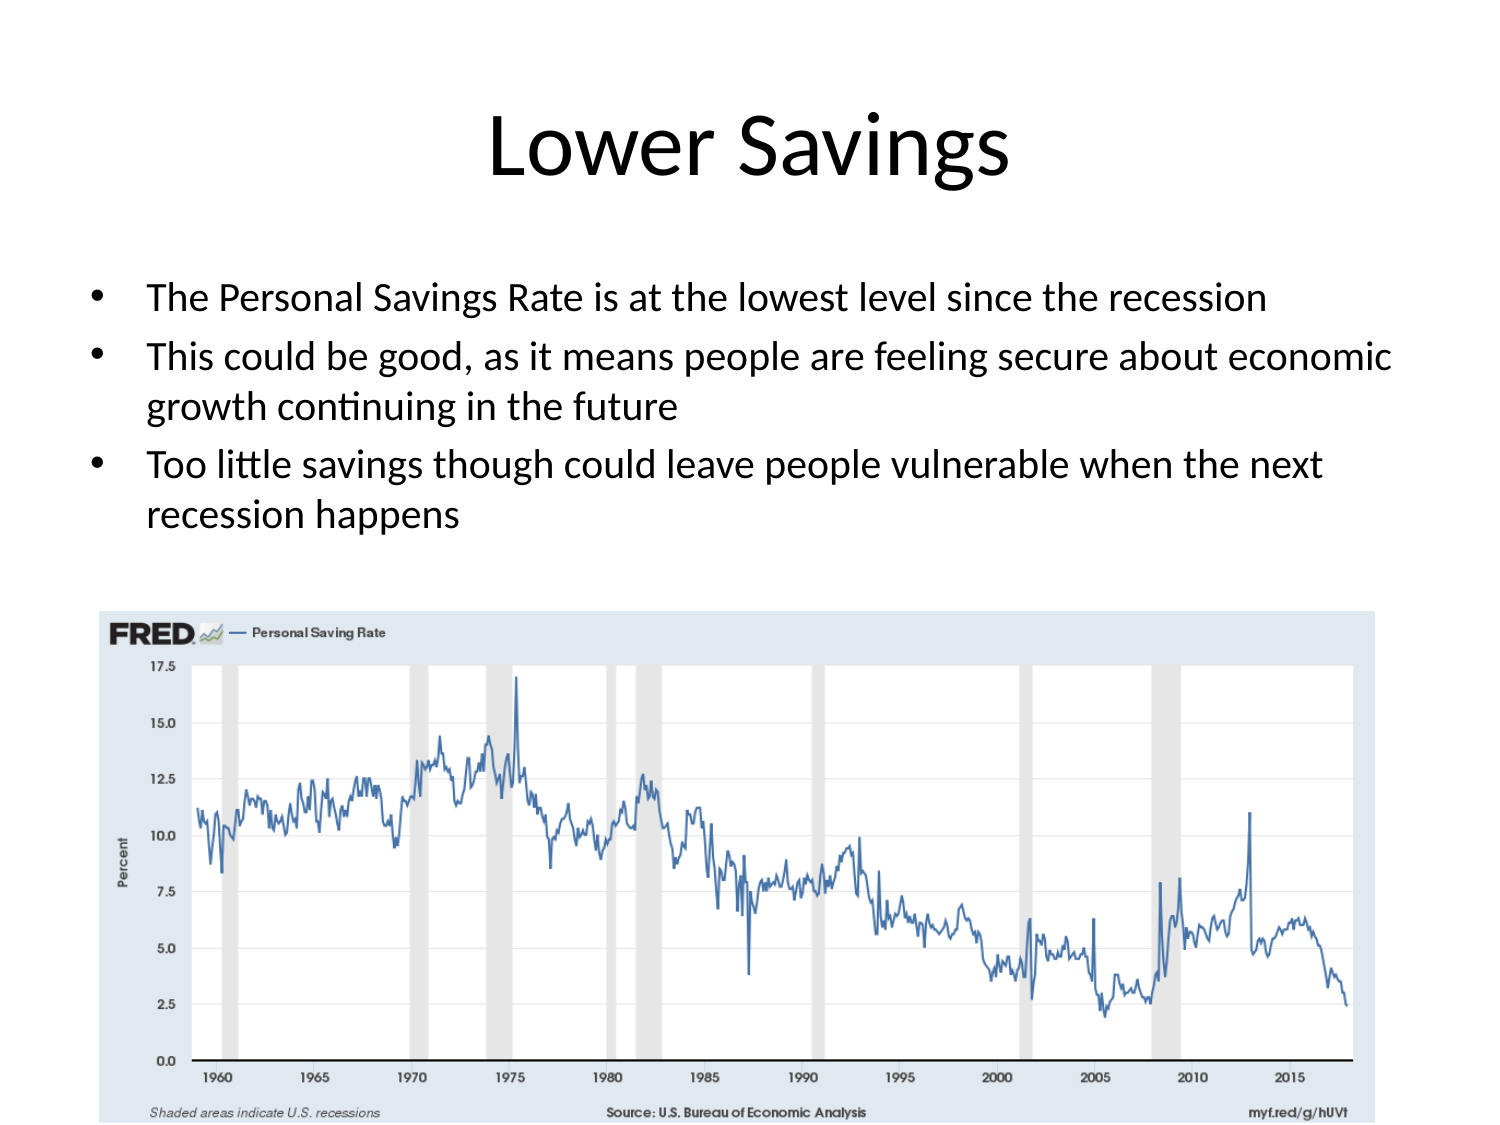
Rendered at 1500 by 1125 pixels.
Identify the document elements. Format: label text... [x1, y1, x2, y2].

title Lower Savings [75, 45, 1425, 233]
list The Personal Savings Rate is at the lowest level since the recession This could be good, as it means people are feeling secure about economic growth continuing in the future Too little savings though could leave people vulnerable when the next recession happens [75, 262, 1425, 1005]
picture [99, 611, 1376, 1125]
